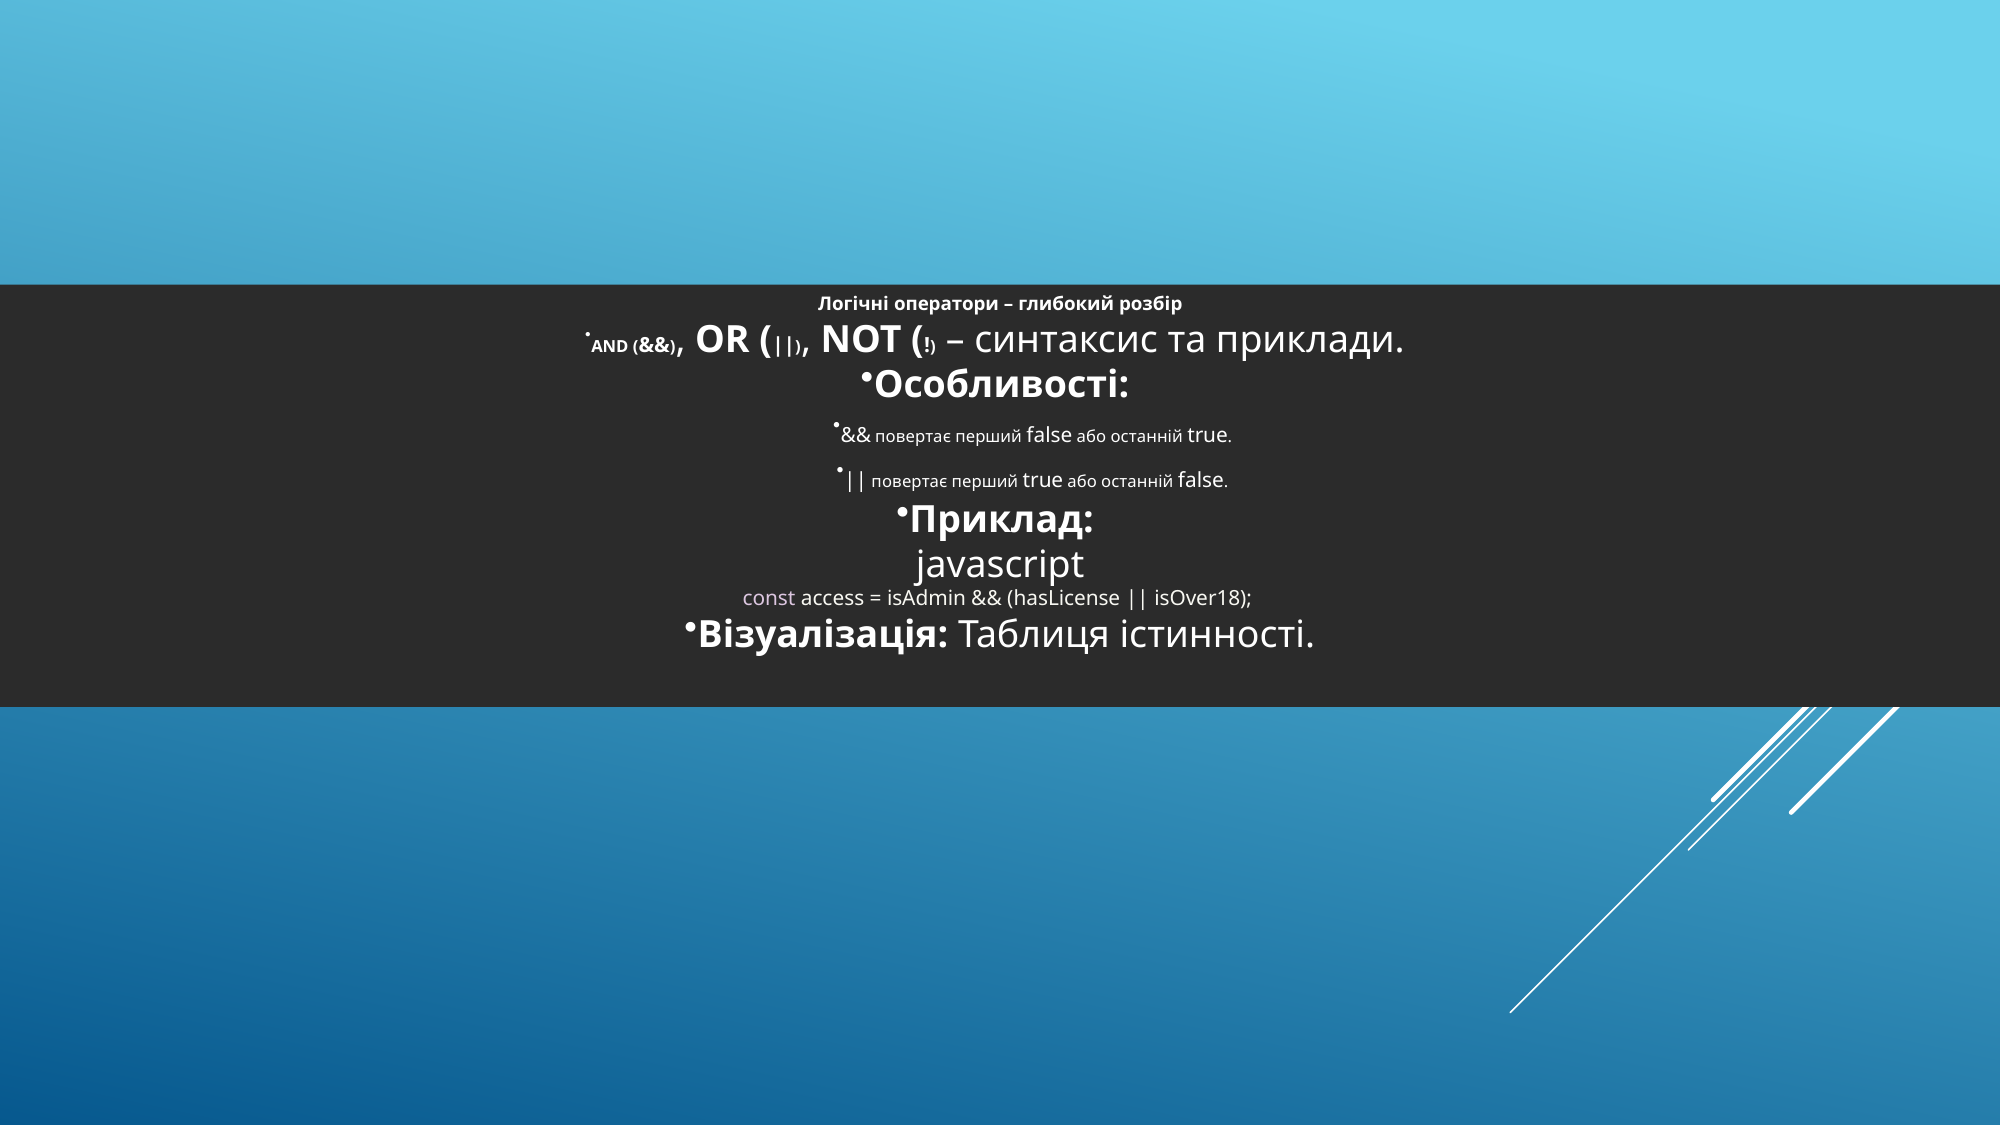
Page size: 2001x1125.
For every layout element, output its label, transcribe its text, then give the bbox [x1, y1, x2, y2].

text_box Логічні оператори – глибокий розбір AND (&&), OR (||), NOT (!) – синтаксис та приклади. Особливості: && повертає перший false або останній true. || повертає перший true або останній false. Приклад: javascript const access = isAdmin && (hasLicense || isOver18); Візуалізація: Таблиця істинності. [0, 284, 2000, 707]
